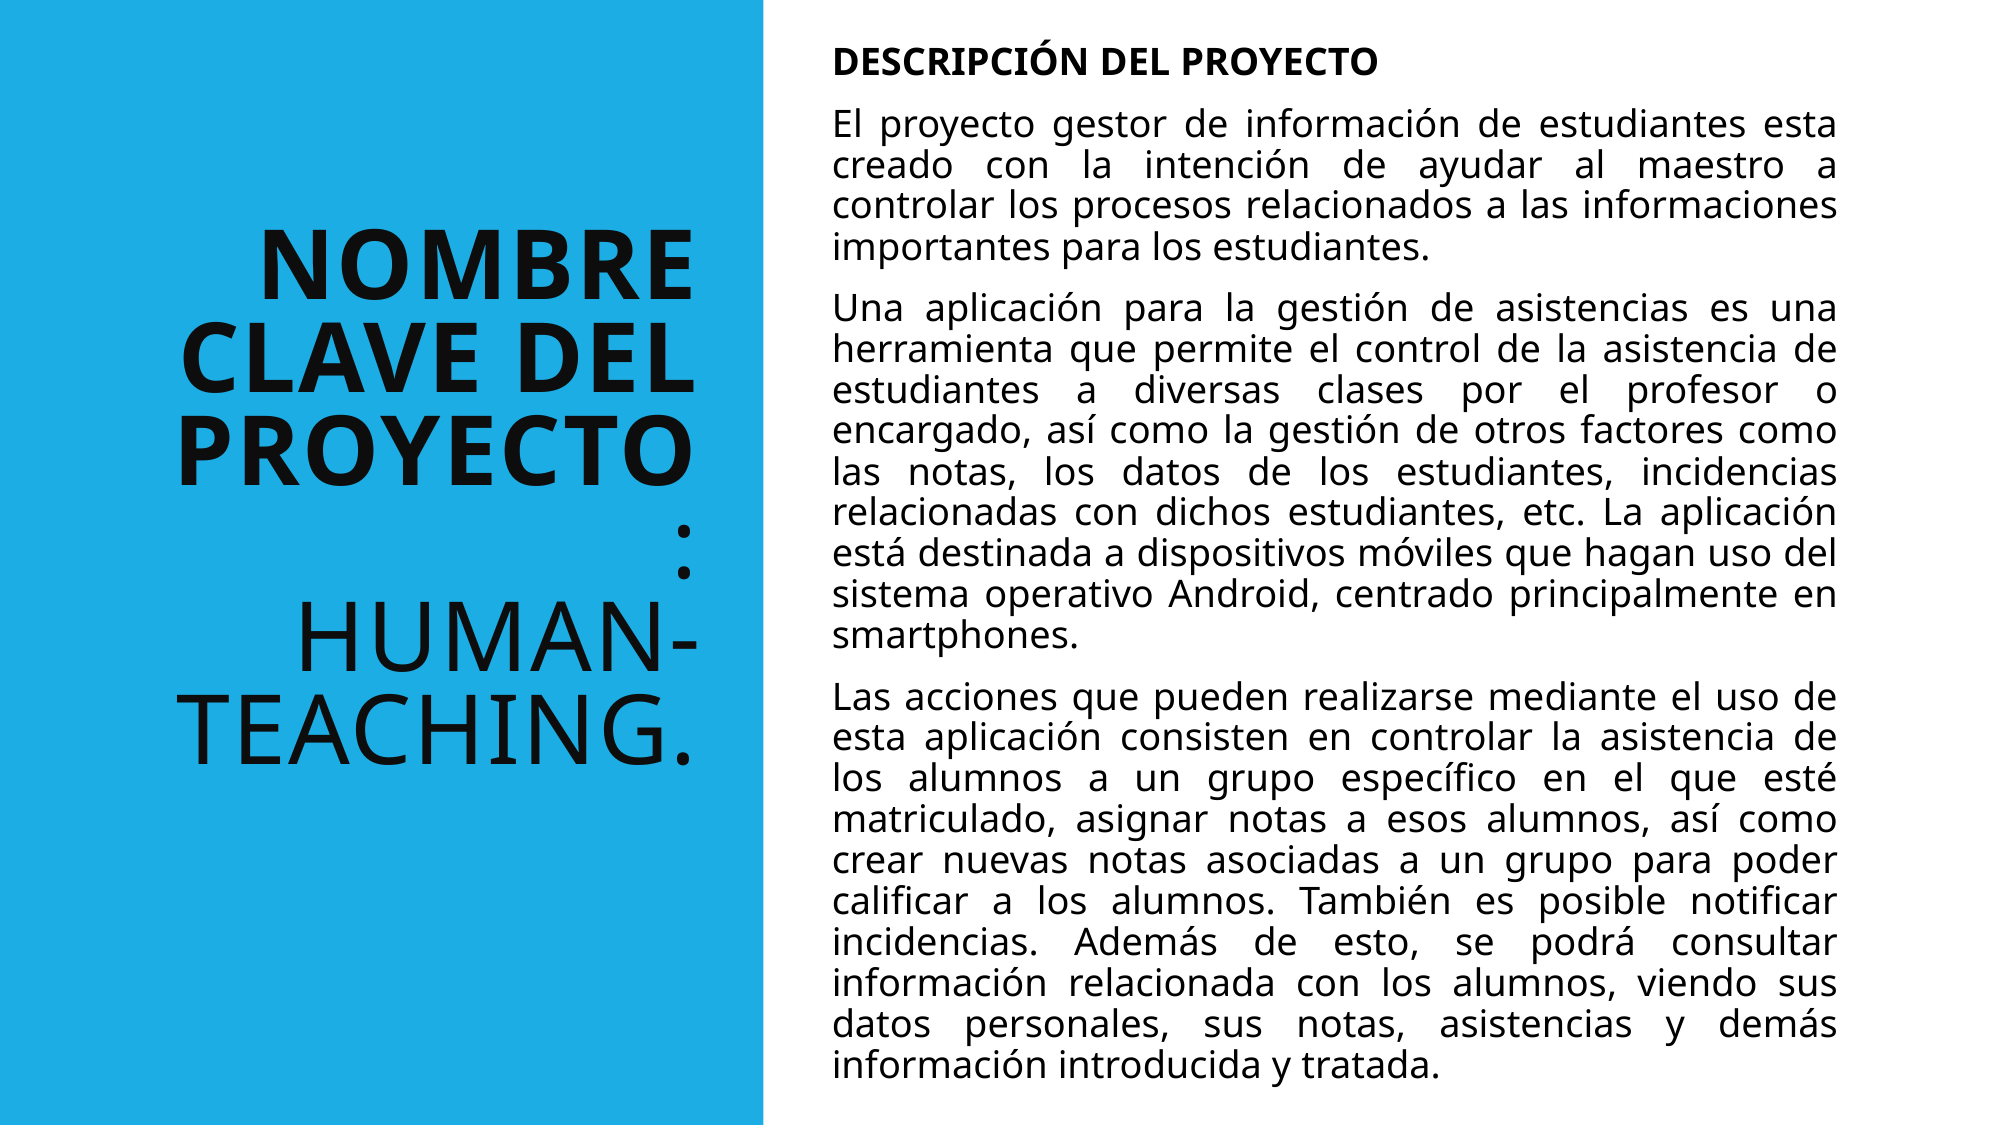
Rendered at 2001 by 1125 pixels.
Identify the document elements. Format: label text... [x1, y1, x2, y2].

list DESCRIPCIÓN DEL PROYECTO El proyecto gestor de información de estudiantes esta creado con la intención de ayudar al maestro a controlar los procesos relacionados a las informaciones importantes para los estudiantes. Una aplicación para la gestión de asistencias es una herramienta que permite el control de la asistencia de estudiantes a diversas clases por el profesor o encargado, así como la gestión de otros factores como las notas, los datos de los estudiantes, incidencias relacionadas con dichos estudiantes, etc. La aplicación está destinada a dispositivos móviles que hagan uso del sistema operativo Android, centrado principalmente en smartphones. Las acciones que pueden realizarse mediante el uso de esta aplicación consisten en controlar la asistencia de los alumnos a un grupo específico en el que esté matriculado, asignar notas a esos alumnos, así como crear nuevas notas asociadas a un grupo para poder calificar a los alumnos. También es posible notificar incidencias. Además de esto, se podrá consultar información relacionada con los alumnos, viendo sus datos personales, sus notas, asistencias y demás información introducida y tratada. [812, 35, 1847, 1125]
text_box [765, 0, 2000, 1125]
text_box [0, 0, 765, 1125]
title NOMBRE CLAVE DEL PROYECTO: human-teaching. [158, 131, 715, 993]
